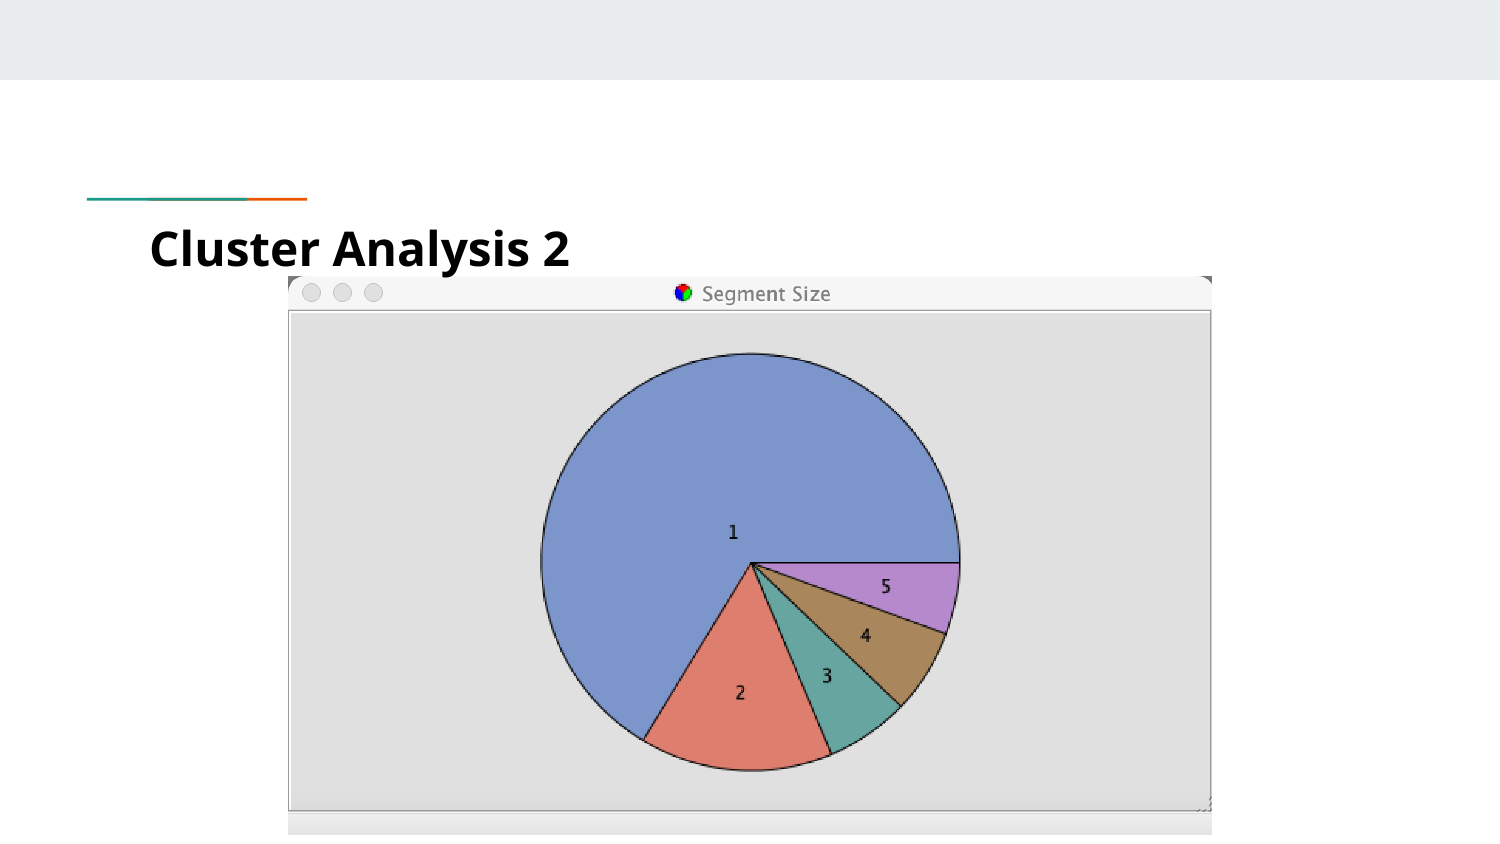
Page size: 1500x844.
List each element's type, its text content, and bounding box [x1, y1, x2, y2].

picture [288, 276, 1212, 835]
text_box Cluster Analysis 2 [134, 203, 966, 292]
